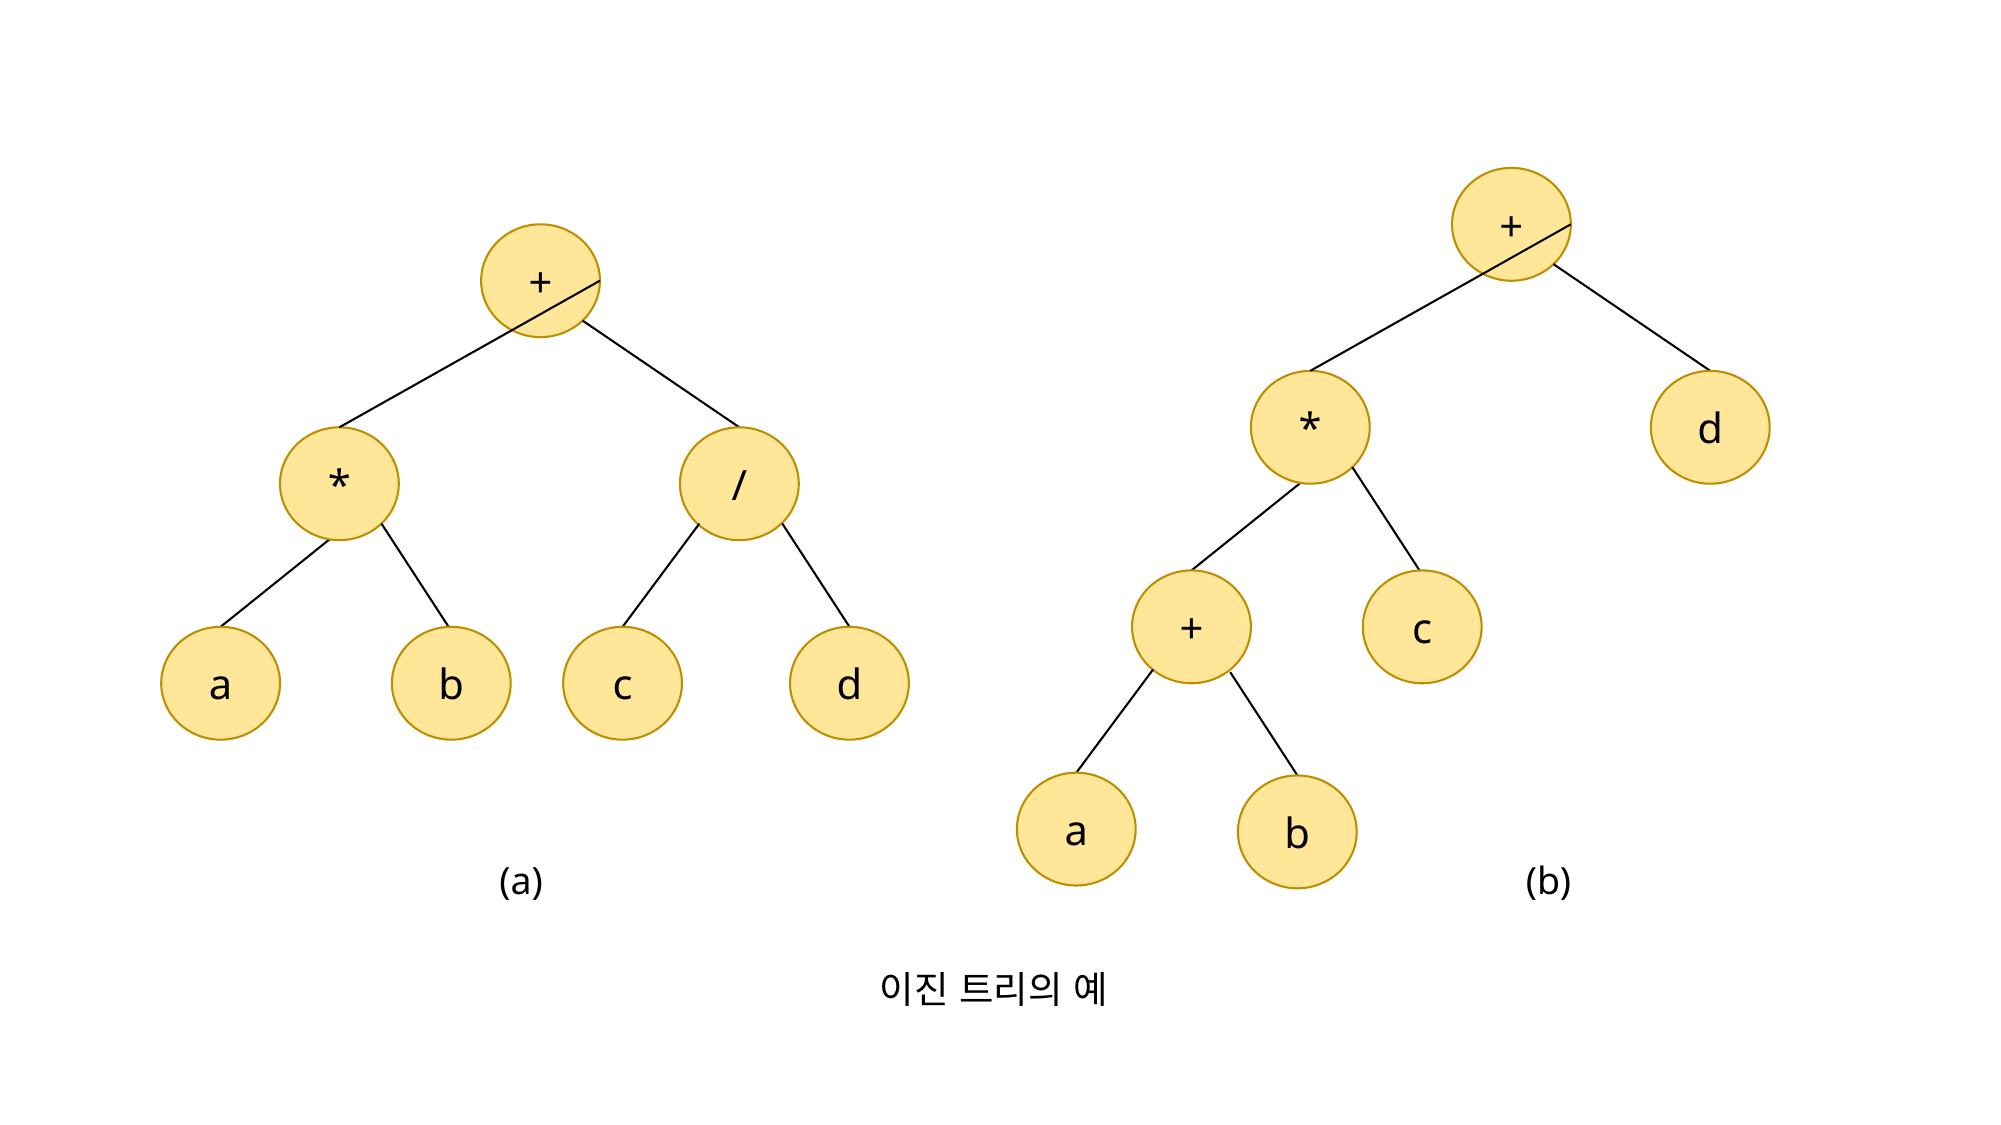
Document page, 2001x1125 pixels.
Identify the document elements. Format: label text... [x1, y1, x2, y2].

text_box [381, 523, 449, 627]
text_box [622, 523, 700, 627]
text_box d [1649, 369, 1771, 485]
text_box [1310, 264, 1470, 371]
text_box a [1015, 771, 1137, 887]
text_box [1230, 672, 1298, 776]
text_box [1553, 264, 1711, 371]
text_box c [562, 625, 684, 741]
text_box + [1131, 569, 1252, 685]
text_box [1076, 669, 1154, 773]
text_box + [513, 282, 601, 339]
text_box / [678, 426, 800, 542]
text_box + [1451, 166, 1572, 274]
text_box c [1361, 569, 1483, 685]
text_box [582, 320, 740, 428]
text_box b [390, 625, 512, 741]
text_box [220, 523, 298, 627]
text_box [1191, 467, 1269, 571]
text_box b [1236, 774, 1358, 890]
text_box + [1483, 226, 1572, 282]
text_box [339, 320, 499, 428]
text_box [1352, 467, 1420, 571]
text_box 이진 트리의 예 [807, 958, 1180, 1019]
text_box * [278, 426, 400, 542]
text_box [782, 523, 850, 627]
text_box d [789, 625, 910, 741]
text_box * [1249, 369, 1371, 485]
text_box a [160, 625, 282, 741]
text_box + [480, 223, 601, 330]
